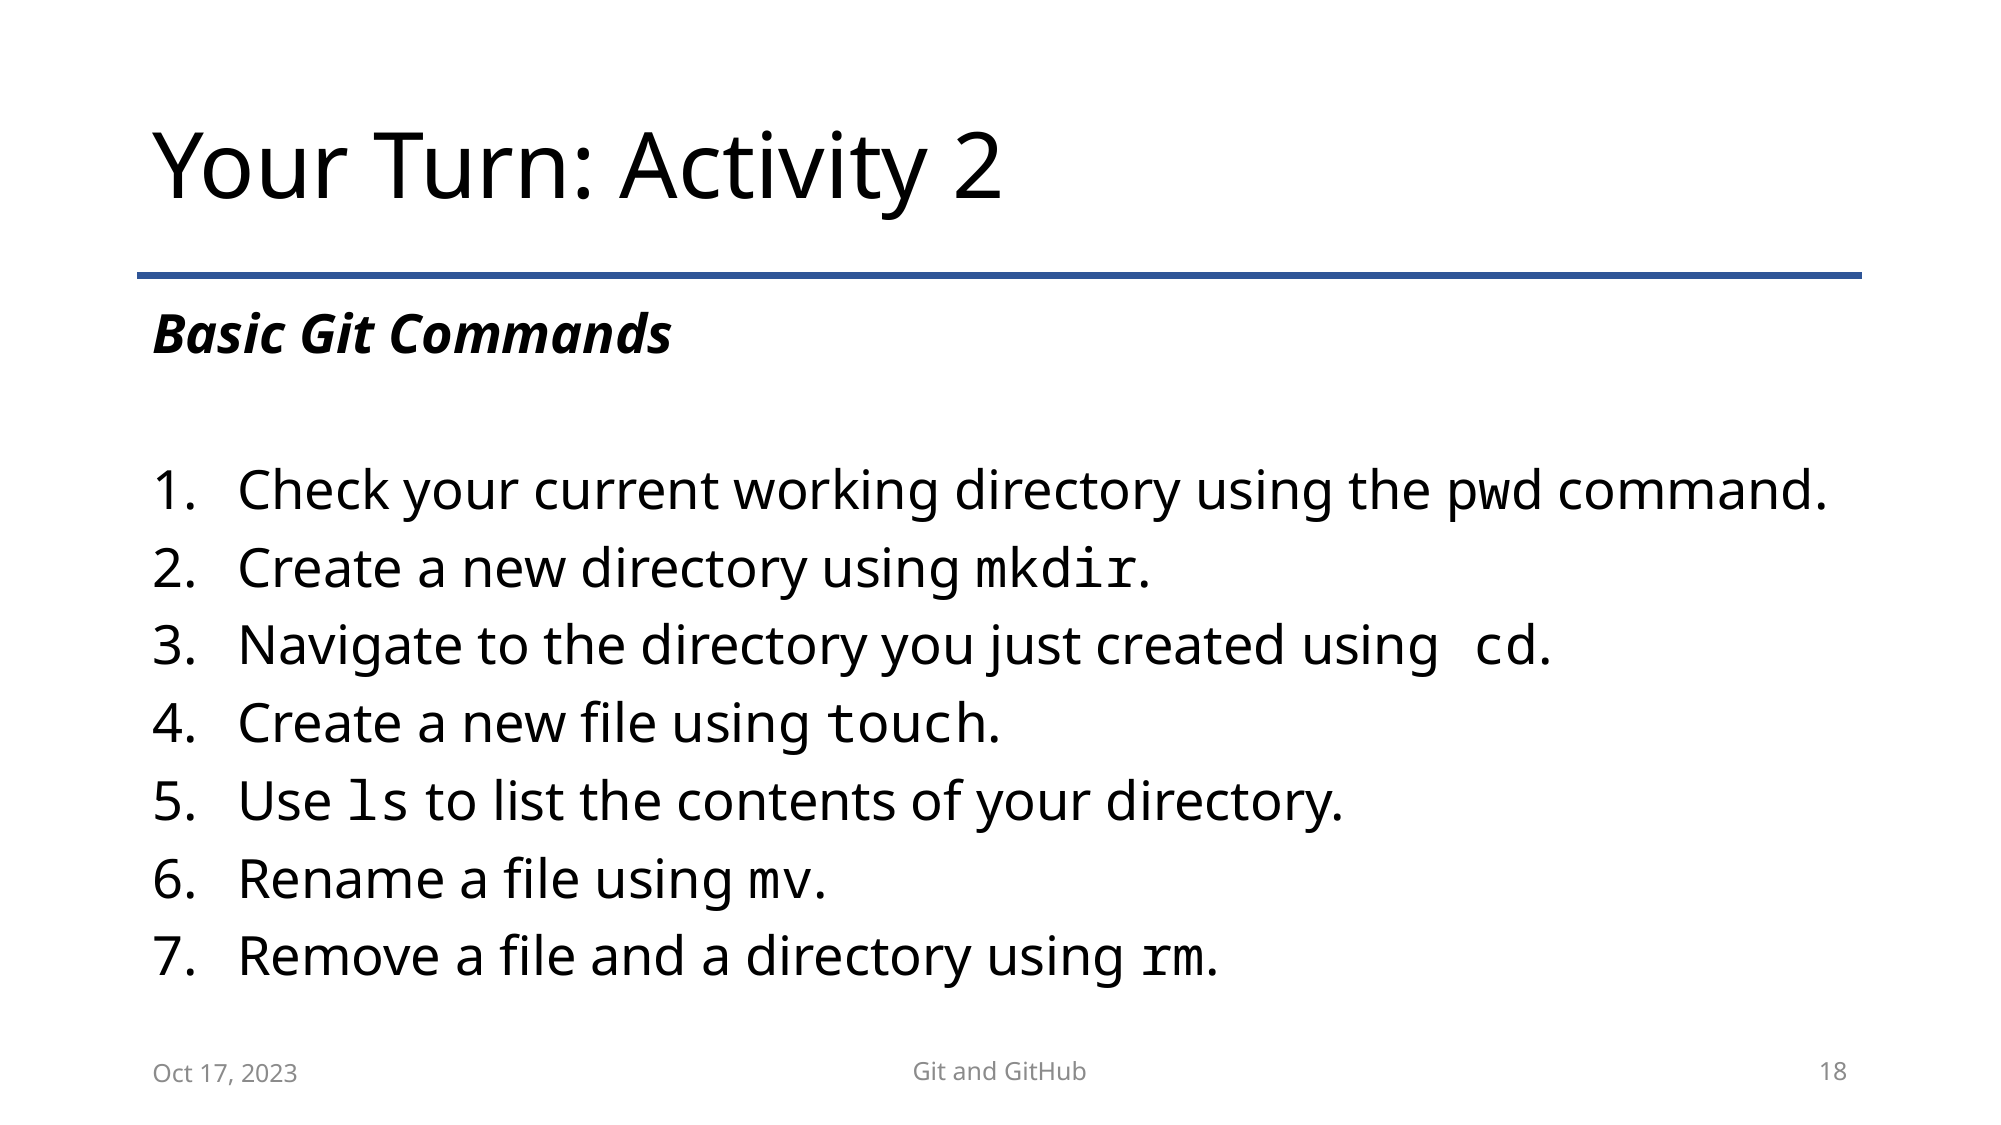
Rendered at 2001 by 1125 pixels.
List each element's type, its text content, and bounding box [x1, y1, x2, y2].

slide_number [137, 1042, 588, 1103]
title Your Turn: Activity 2 [137, 59, 1863, 278]
footer Git and GitHub [662, 1042, 1338, 1103]
slide_number 18 [1412, 1042, 1863, 1103]
list Basic Git Commands Check your current working directory using the pwd command. Create a new directory using mkdir. Navigate to the directory you just created using cd. Create a new file using touch. Use ls to list the contents of your directory. Rename a file using mv. Remove a file and a directory using rm. [137, 299, 1863, 1014]
